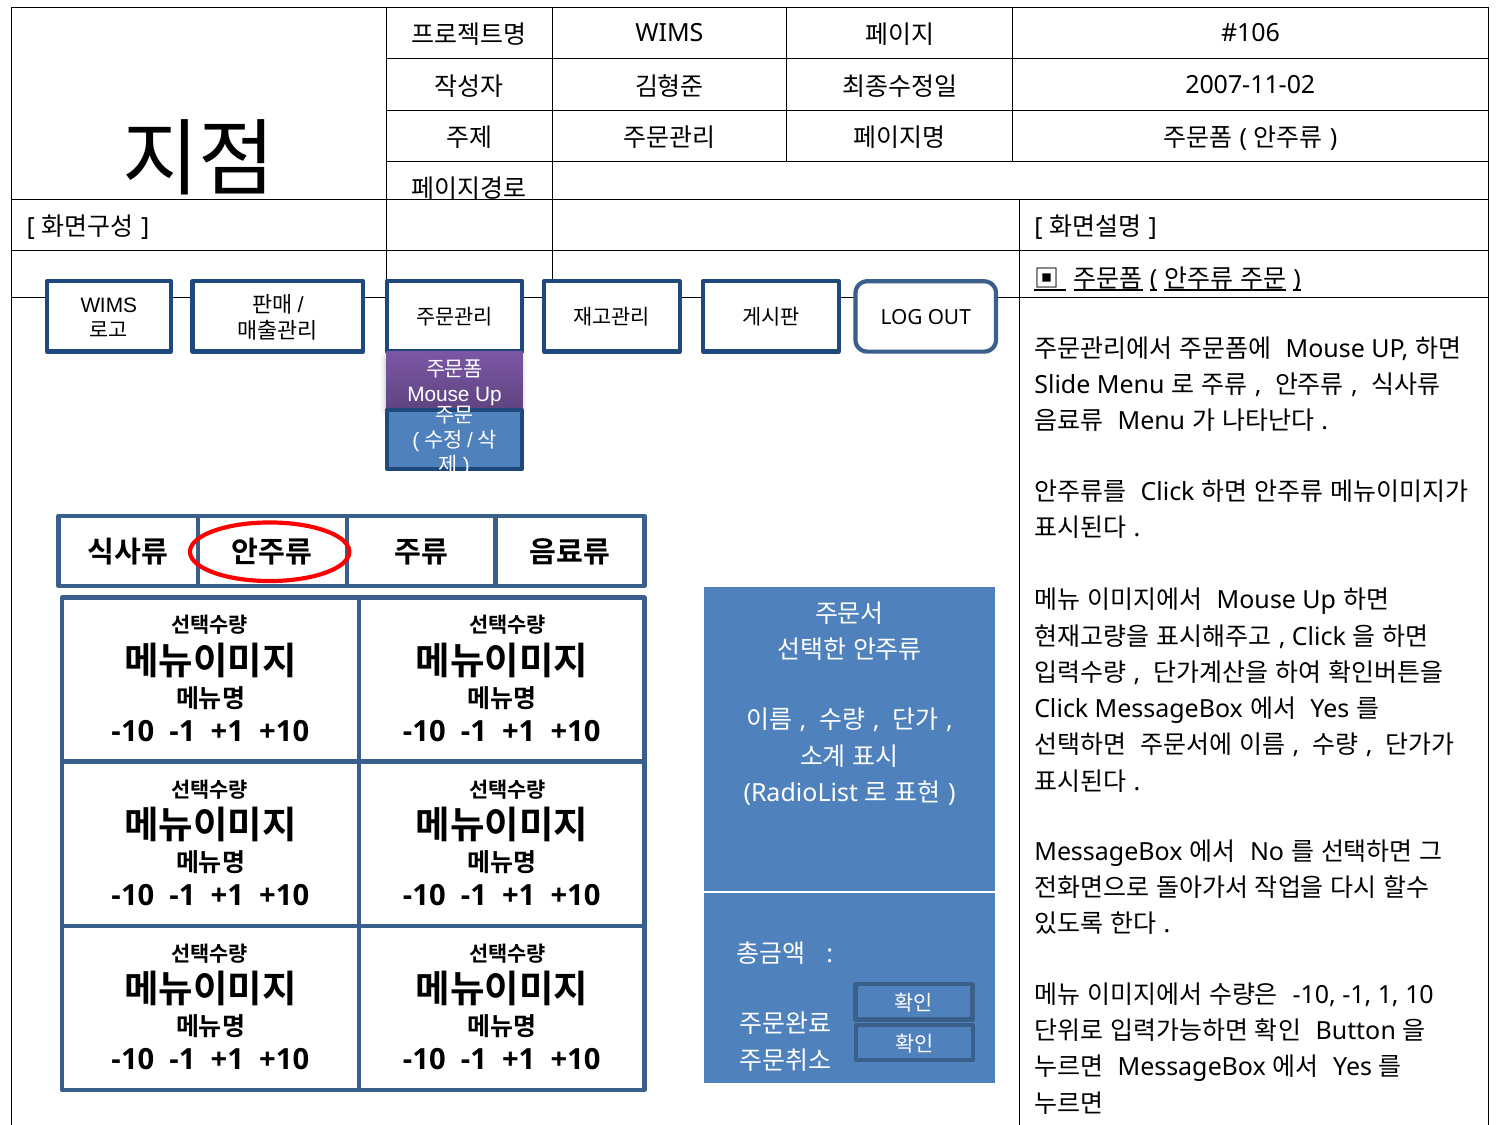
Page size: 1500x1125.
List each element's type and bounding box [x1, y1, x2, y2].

table_cell [1020, 251, 1488, 1125]
table_cell [553, 111, 786, 161]
table_header [12, 8, 386, 199]
table_header [553, 8, 786, 58]
table_header [704, 587, 995, 891]
table_cell [387, 162, 552, 199]
table_header [787, 8, 1012, 58]
table_header [12, 200, 1019, 250]
table_header [1020, 200, 1488, 250]
text_box [190, 279, 365, 354]
table_cell [387, 59, 552, 110]
table_cell [553, 162, 1488, 199]
text_box [701, 279, 841, 354]
text_box [853, 279, 999, 354]
table_cell [1013, 111, 1488, 161]
text_box [58, 515, 645, 1091]
text_box [854, 1023, 975, 1062]
table_cell [12, 251, 1019, 1125]
table_header [387, 8, 552, 58]
text_box [542, 279, 682, 354]
text_box [385, 279, 524, 471]
table_cell [1013, 59, 1488, 110]
table_cell [553, 59, 786, 110]
table_cell [787, 111, 1012, 161]
table_header [1013, 8, 1488, 58]
text_box [45, 279, 173, 354]
table_cell [787, 59, 1012, 110]
table_cell [387, 111, 552, 161]
text_box [853, 982, 975, 1022]
